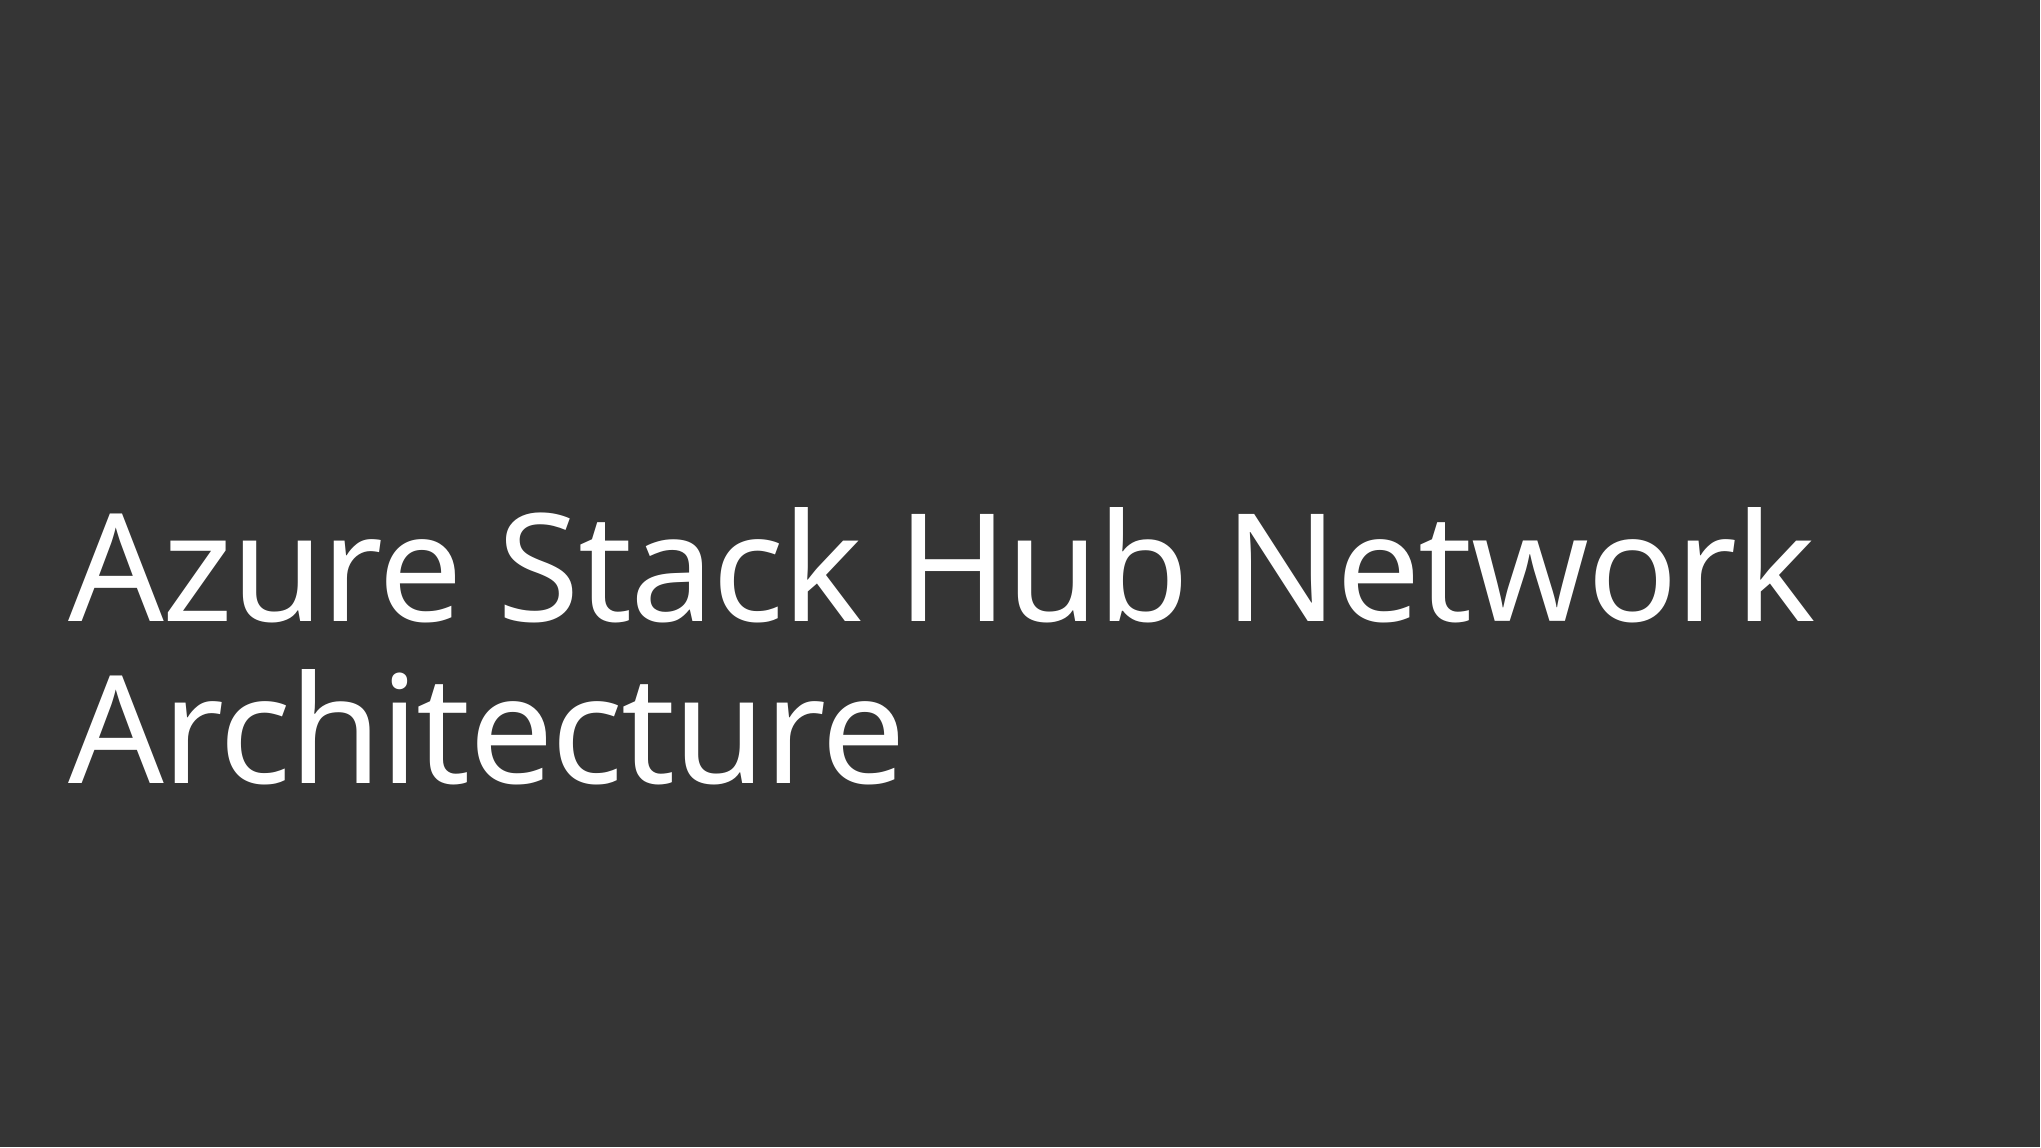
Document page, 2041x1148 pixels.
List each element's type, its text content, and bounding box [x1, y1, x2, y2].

title Azure Stack Hub Network Architecture [45, 476, 1996, 835]
